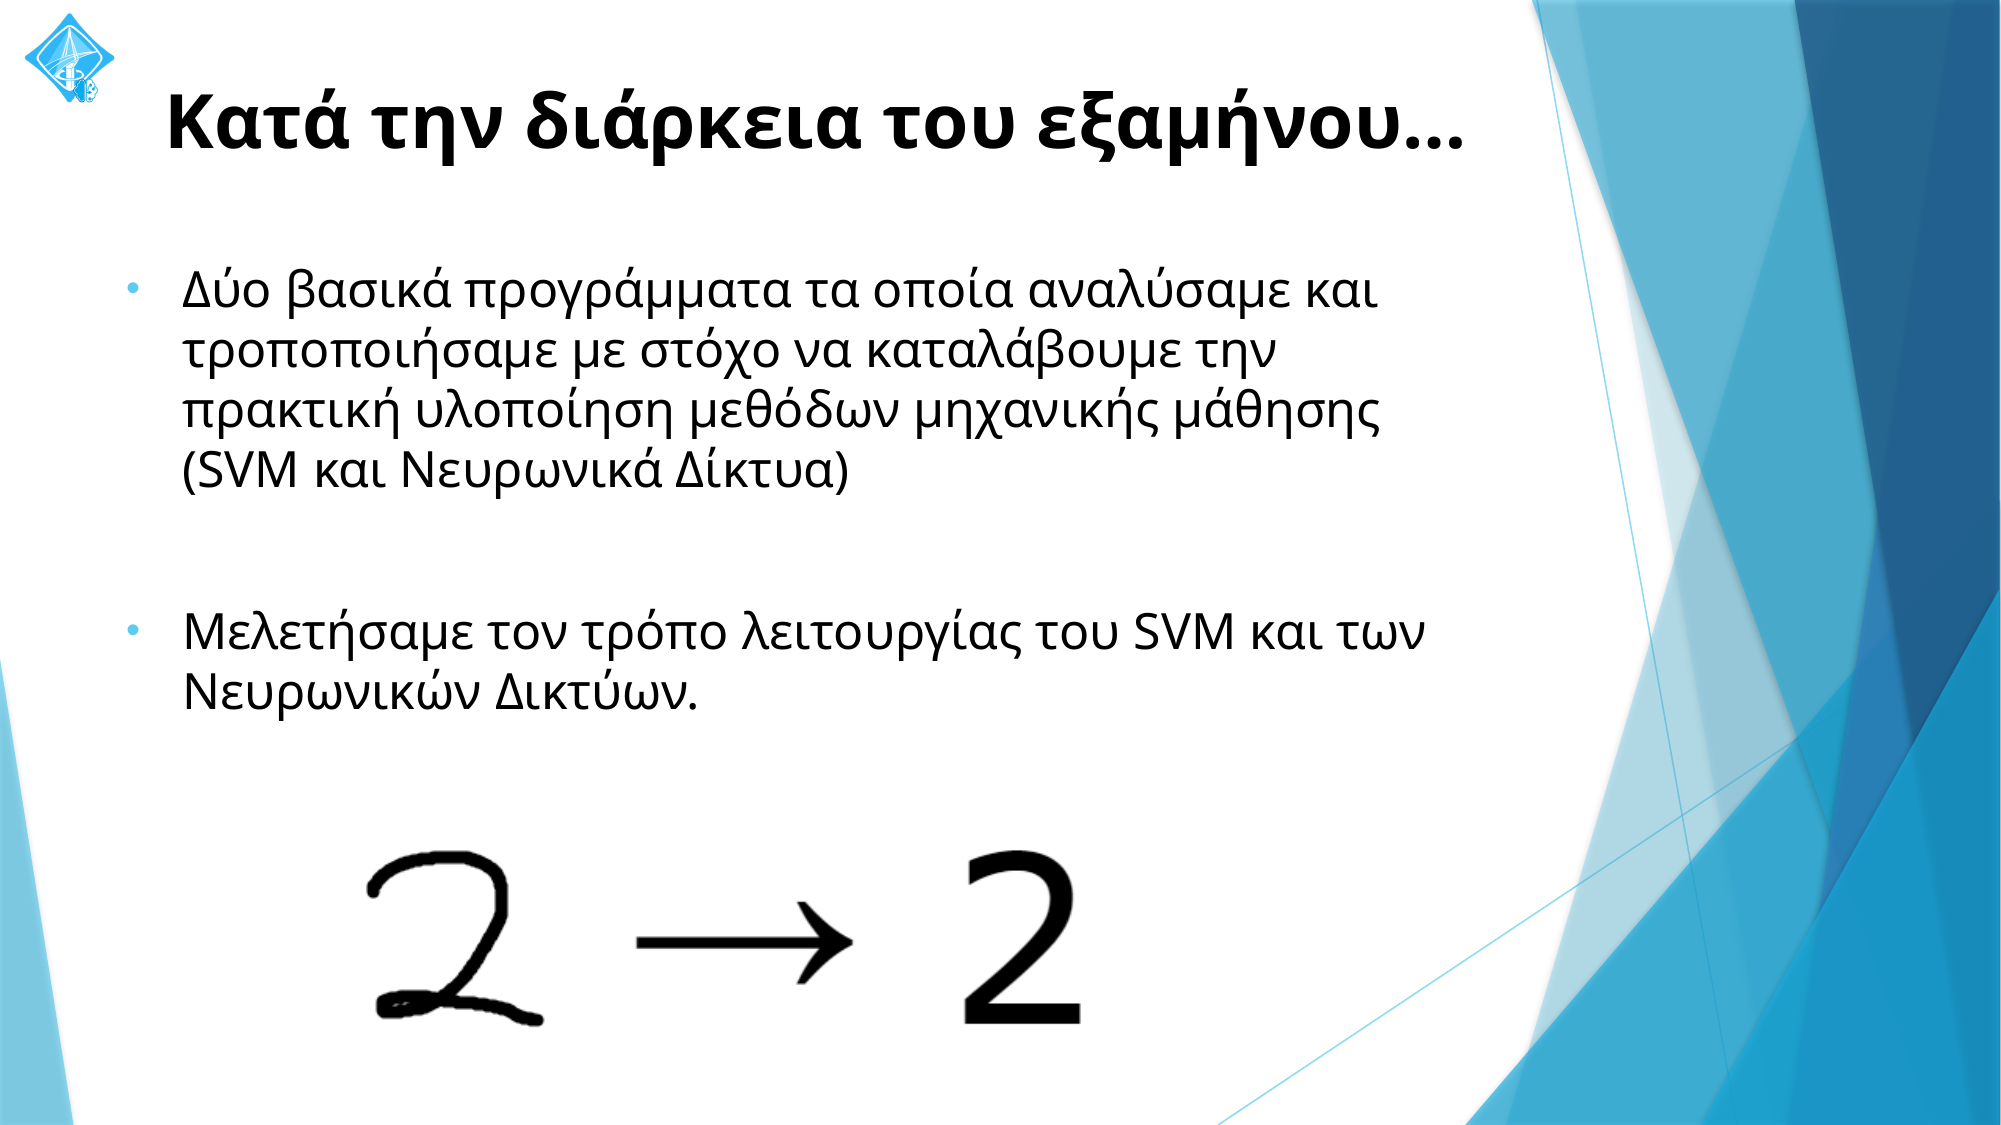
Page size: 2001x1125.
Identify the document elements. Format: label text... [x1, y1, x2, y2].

list Δύο βασικά προγράμματα τα οποία αναλύσαμε και τροποποιήσαμε με στόχο να καταλάβουμε την πρακτική υλοποίηση μεθόδων μηχανικής μάθησης (SVM και Νευρωνικά Δίκτυα) Μελετήσαμε τον τρόπο λειτουργίας του SVM και των Νευρωνικών Δικτύων. [111, 250, 1522, 887]
picture [0, 0, 139, 138]
picture [267, 784, 1168, 1097]
title Κατά την διάρκεια του εξαμήνου… [111, 65, 1522, 250]
